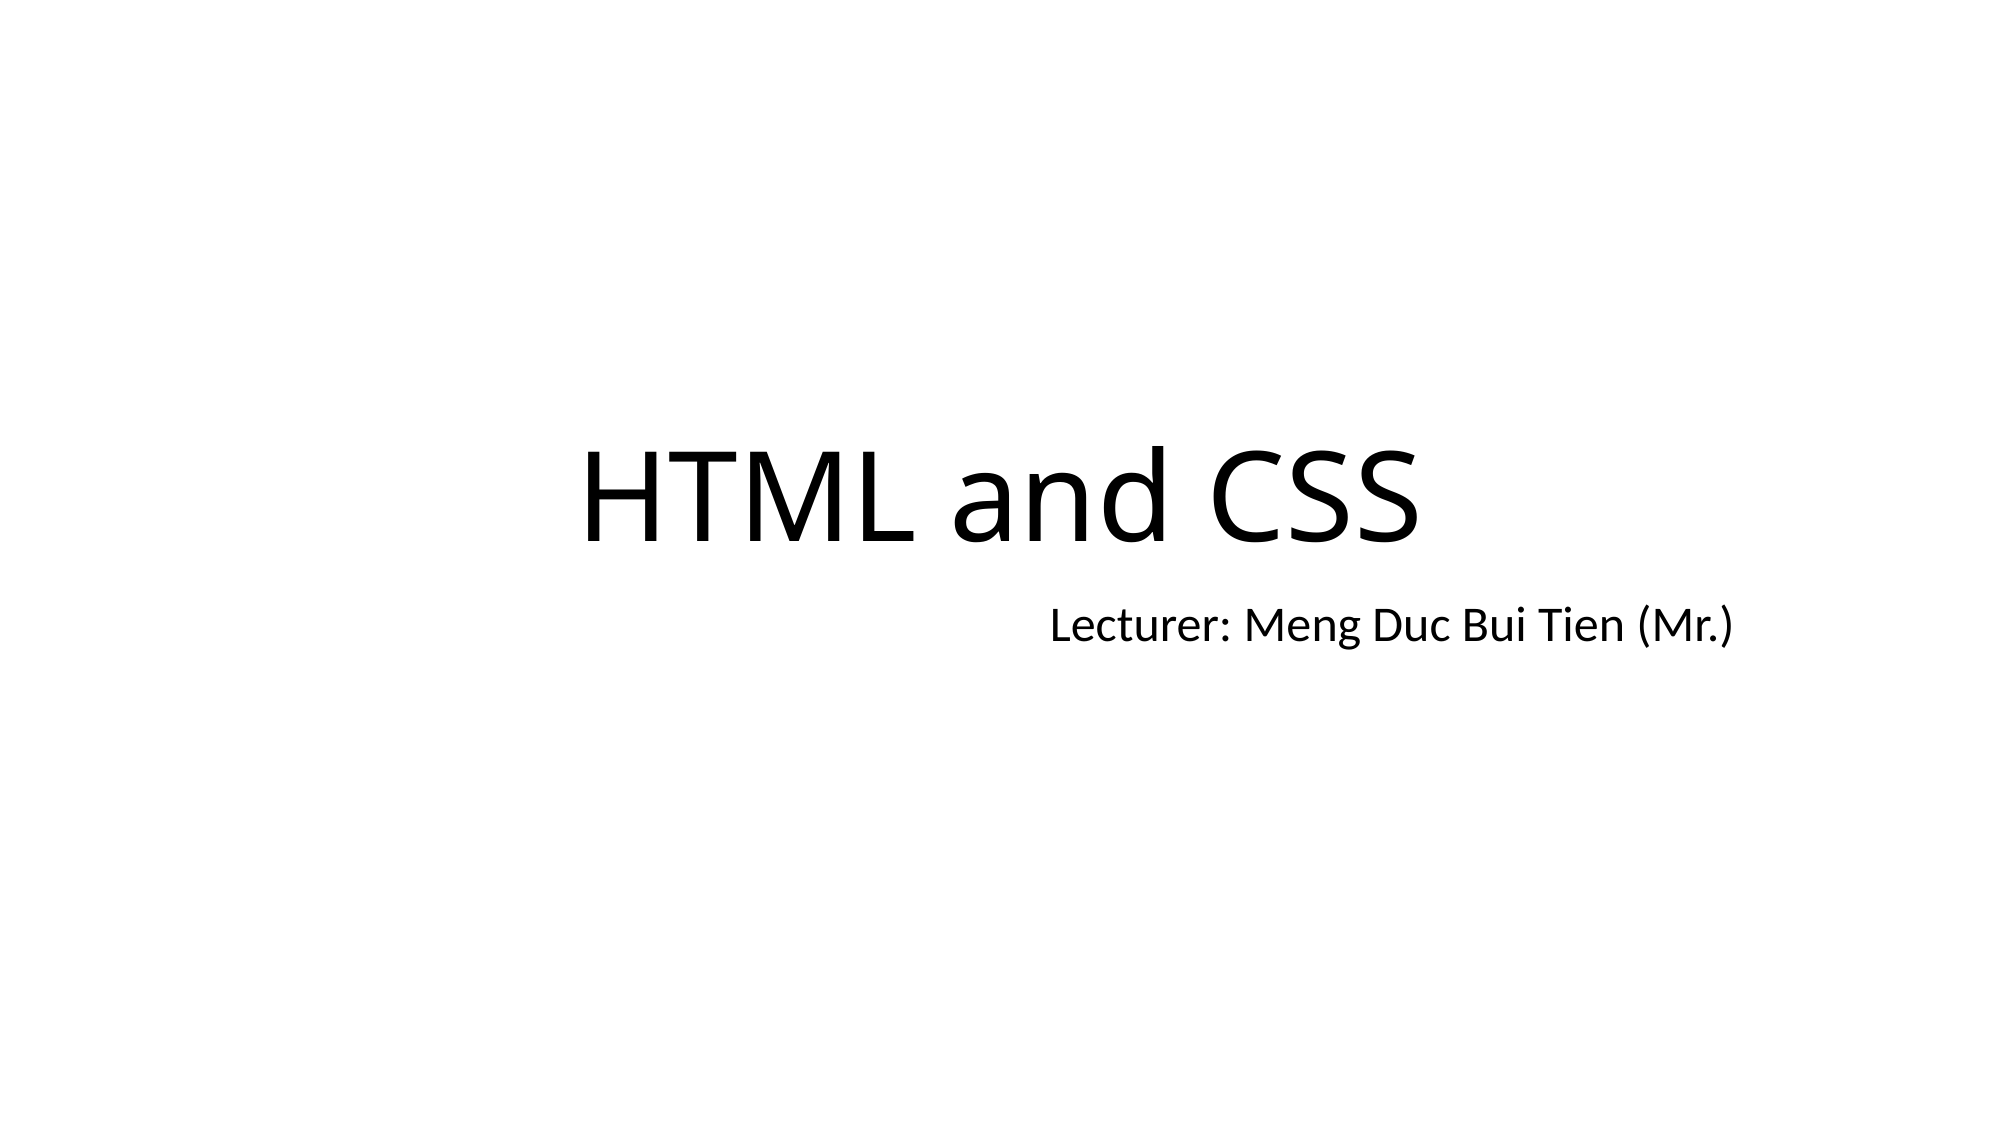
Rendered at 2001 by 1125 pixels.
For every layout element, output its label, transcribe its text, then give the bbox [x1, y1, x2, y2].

subtitle Lecturer: Meng Duc Bui Tien (Mr.) [249, 590, 1750, 863]
title HTML and CSS [249, 184, 1750, 576]
